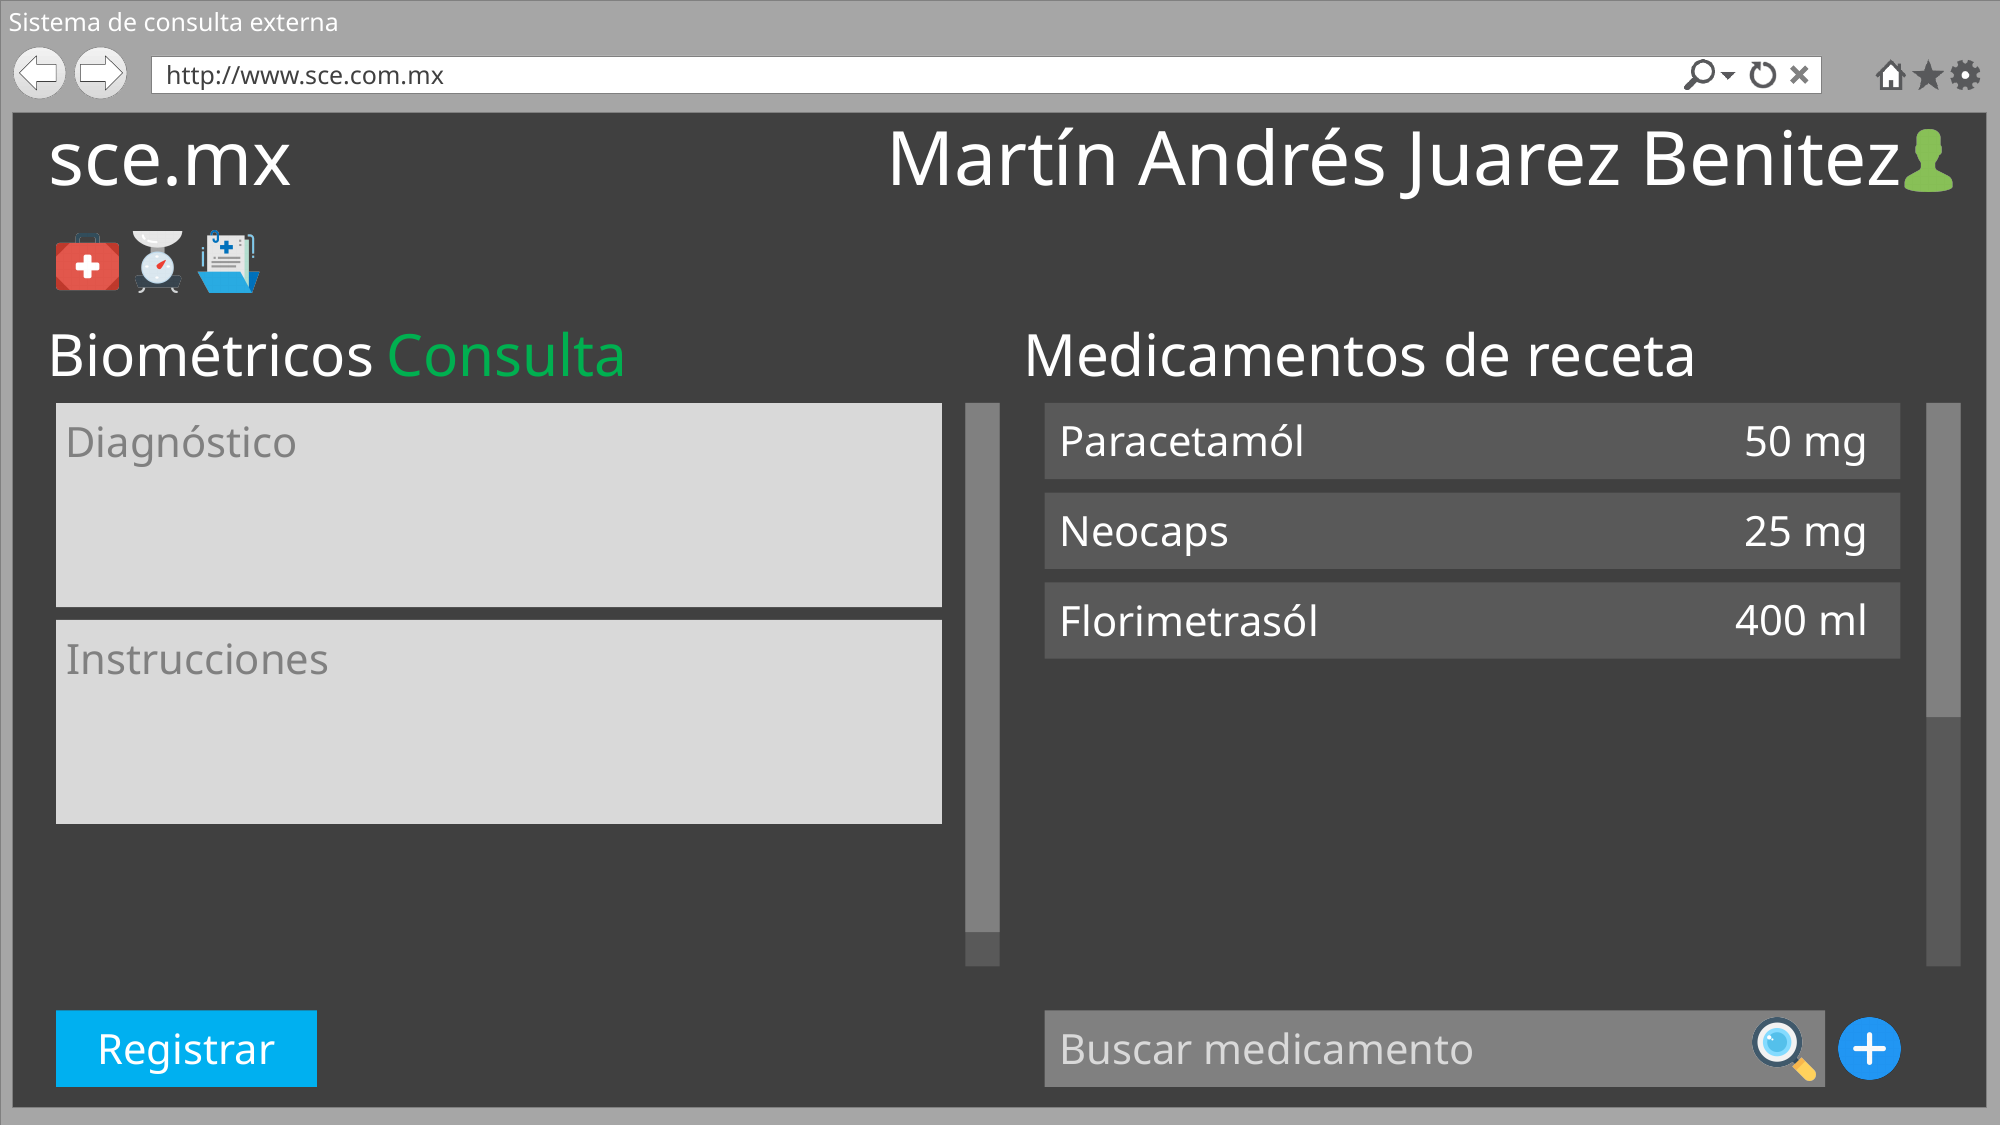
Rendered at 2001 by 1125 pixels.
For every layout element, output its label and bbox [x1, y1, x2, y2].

text_box [1044, 582, 1901, 659]
text_box [56, 403, 942, 608]
picture [1838, 1017, 1901, 1080]
text_box [3, 3, 1987, 1108]
text_box [0, 0, 2000, 1125]
text_box [965, 402, 1000, 967]
picture [1897, 129, 1960, 192]
text_box [1926, 402, 1961, 967]
picture [56, 230, 119, 293]
text_box [1044, 492, 1901, 569]
picture [126, 230, 189, 294]
text_box [1044, 402, 1901, 480]
text_box [1044, 1010, 1826, 1087]
picture [197, 230, 260, 293]
text_box [56, 619, 942, 824]
